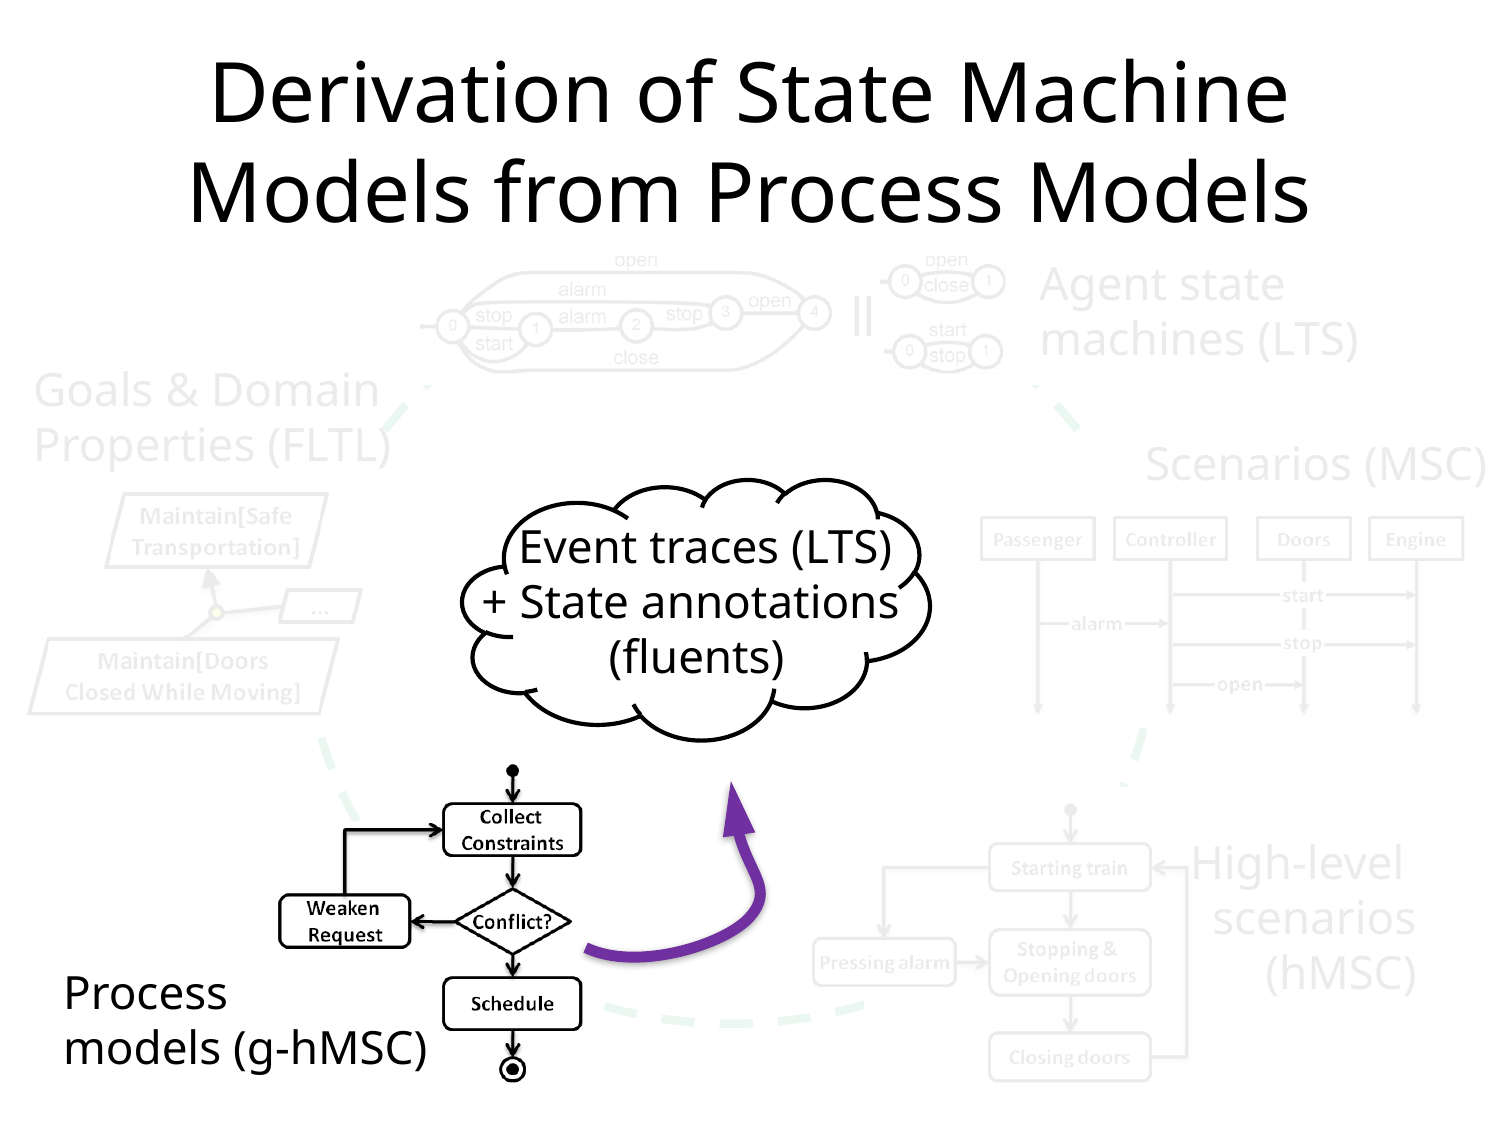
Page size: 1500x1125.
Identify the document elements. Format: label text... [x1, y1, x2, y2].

title Derivation of State Machine Models from Process Models [75, 45, 1425, 206]
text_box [0, 207, 1499, 1095]
